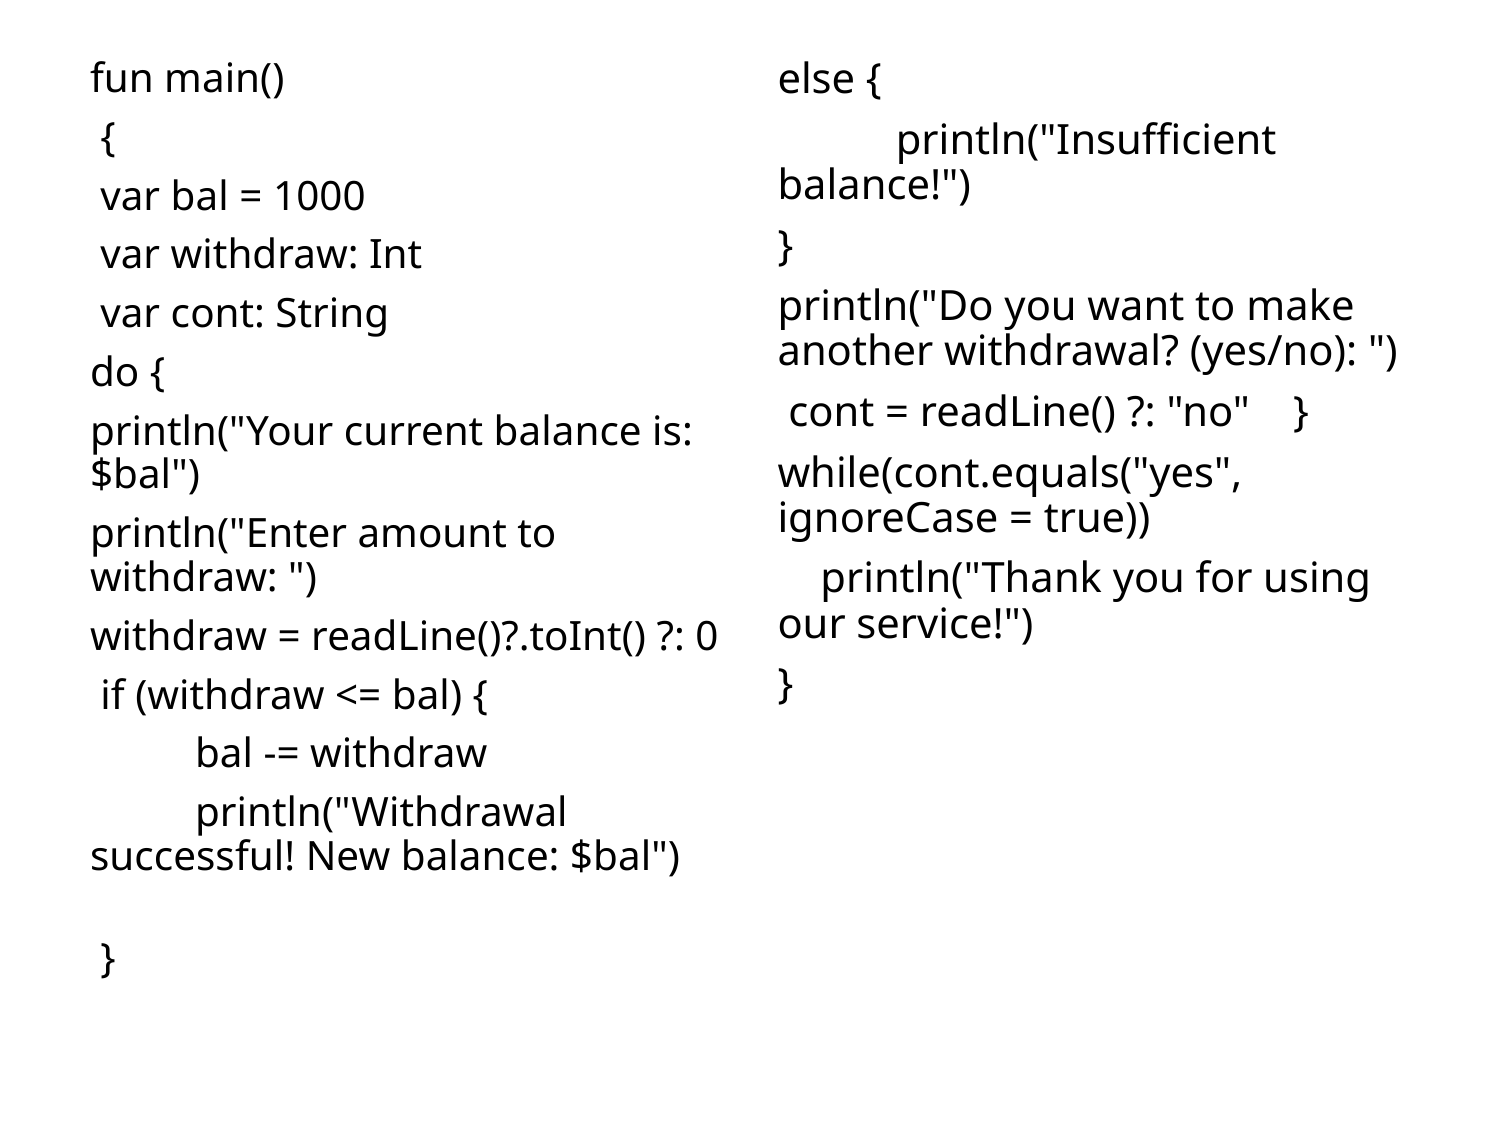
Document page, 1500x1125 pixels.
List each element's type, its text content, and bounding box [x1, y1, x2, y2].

list fun main() { var bal = 1000 var withdraw: Int var cont: String do { println("Your current balance is: $bal") println("Enter amount to withdraw: ") withdraw = readLine()?.toInt() ?: 0 if (withdraw <= bal) { bal -= withdraw println("Withdrawal successful! New balance: $bal") } [75, 50, 738, 1005]
list else { println("Insufficient balance!") } println("Do you want to make another withdrawal? (yes/no): ") cont = readLine() ?: "no" } while(cont.equals("yes", ignoreCase = true)) println("Thank you for using our service!") } [762, 50, 1425, 1005]
